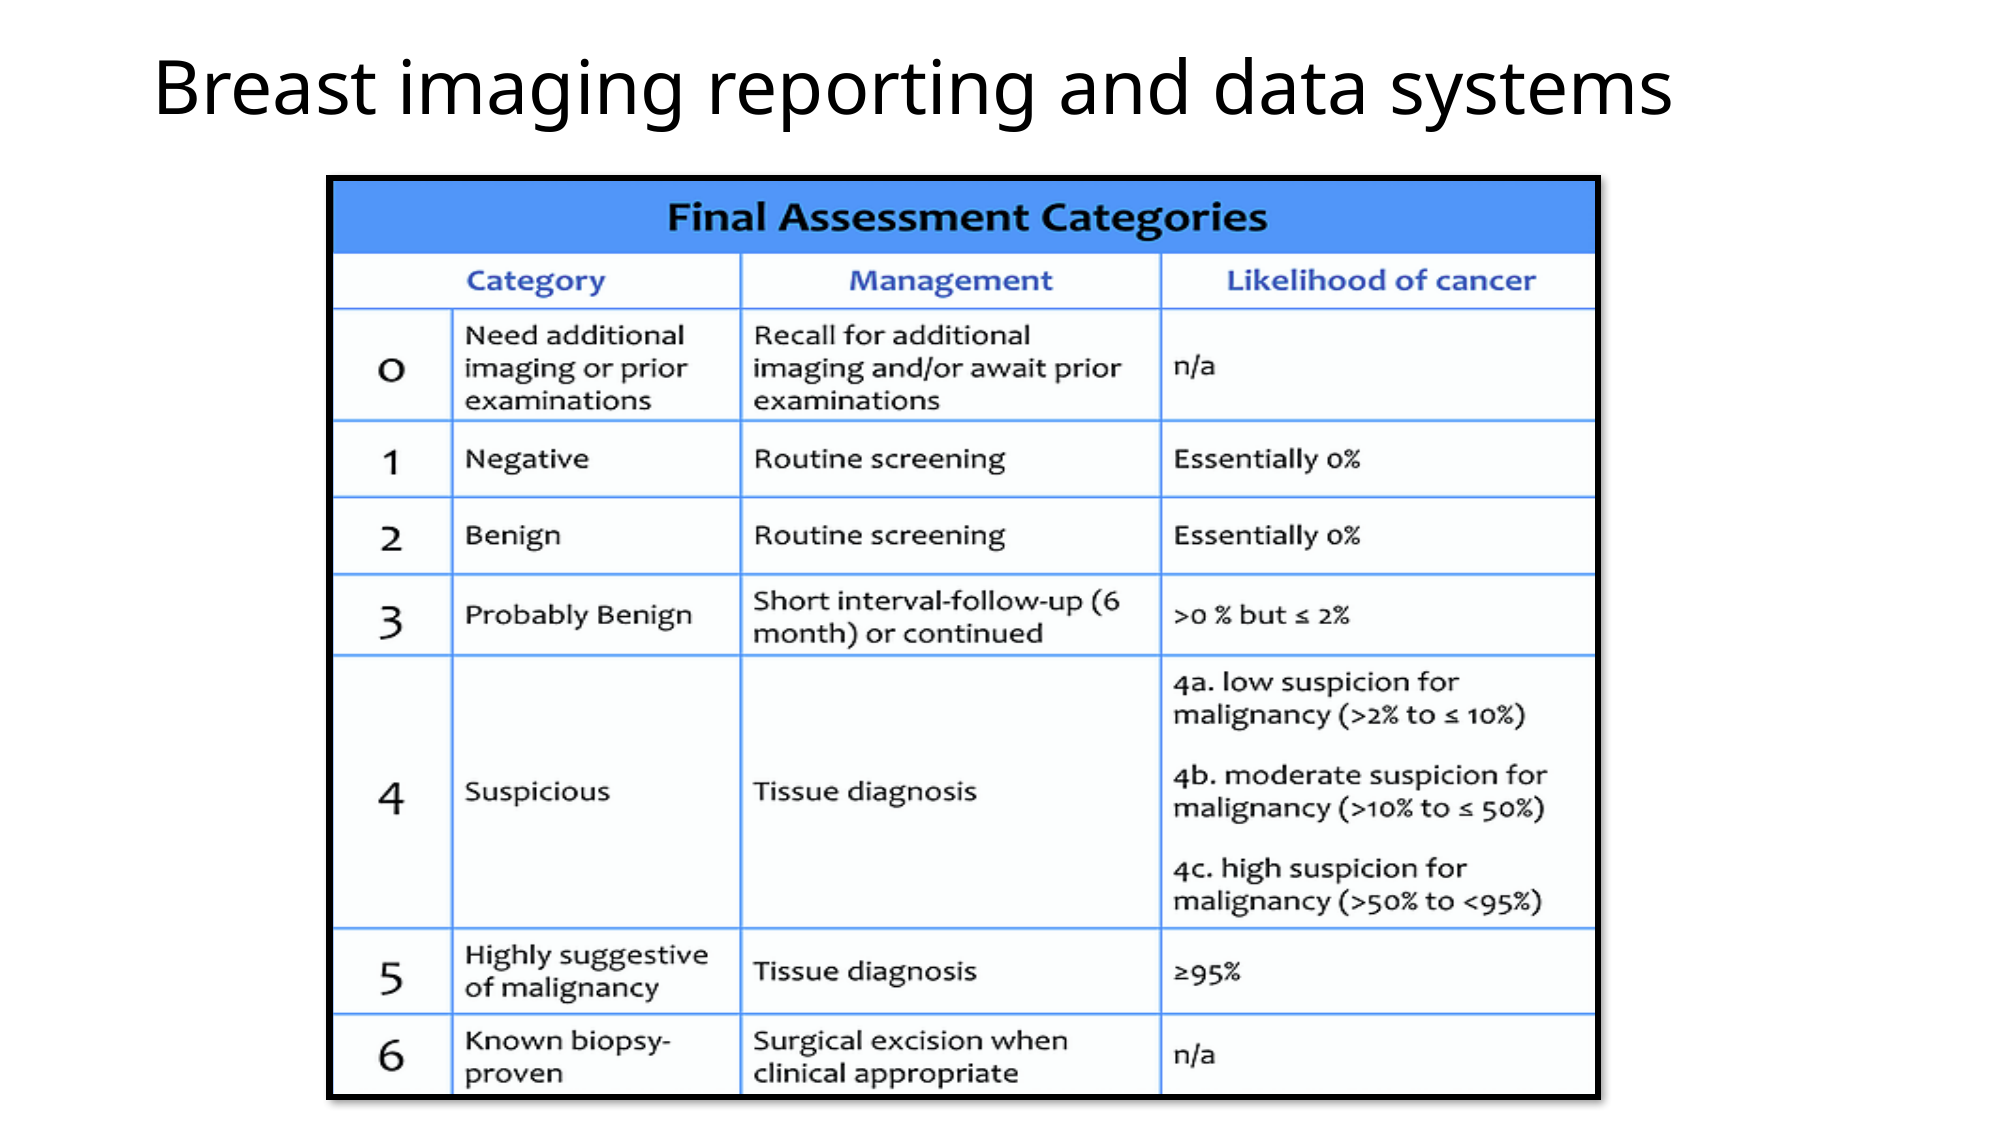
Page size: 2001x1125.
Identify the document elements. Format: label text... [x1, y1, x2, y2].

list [332, 181, 1595, 1094]
title Breast imaging reporting and data systems [137, 59, 1863, 122]
